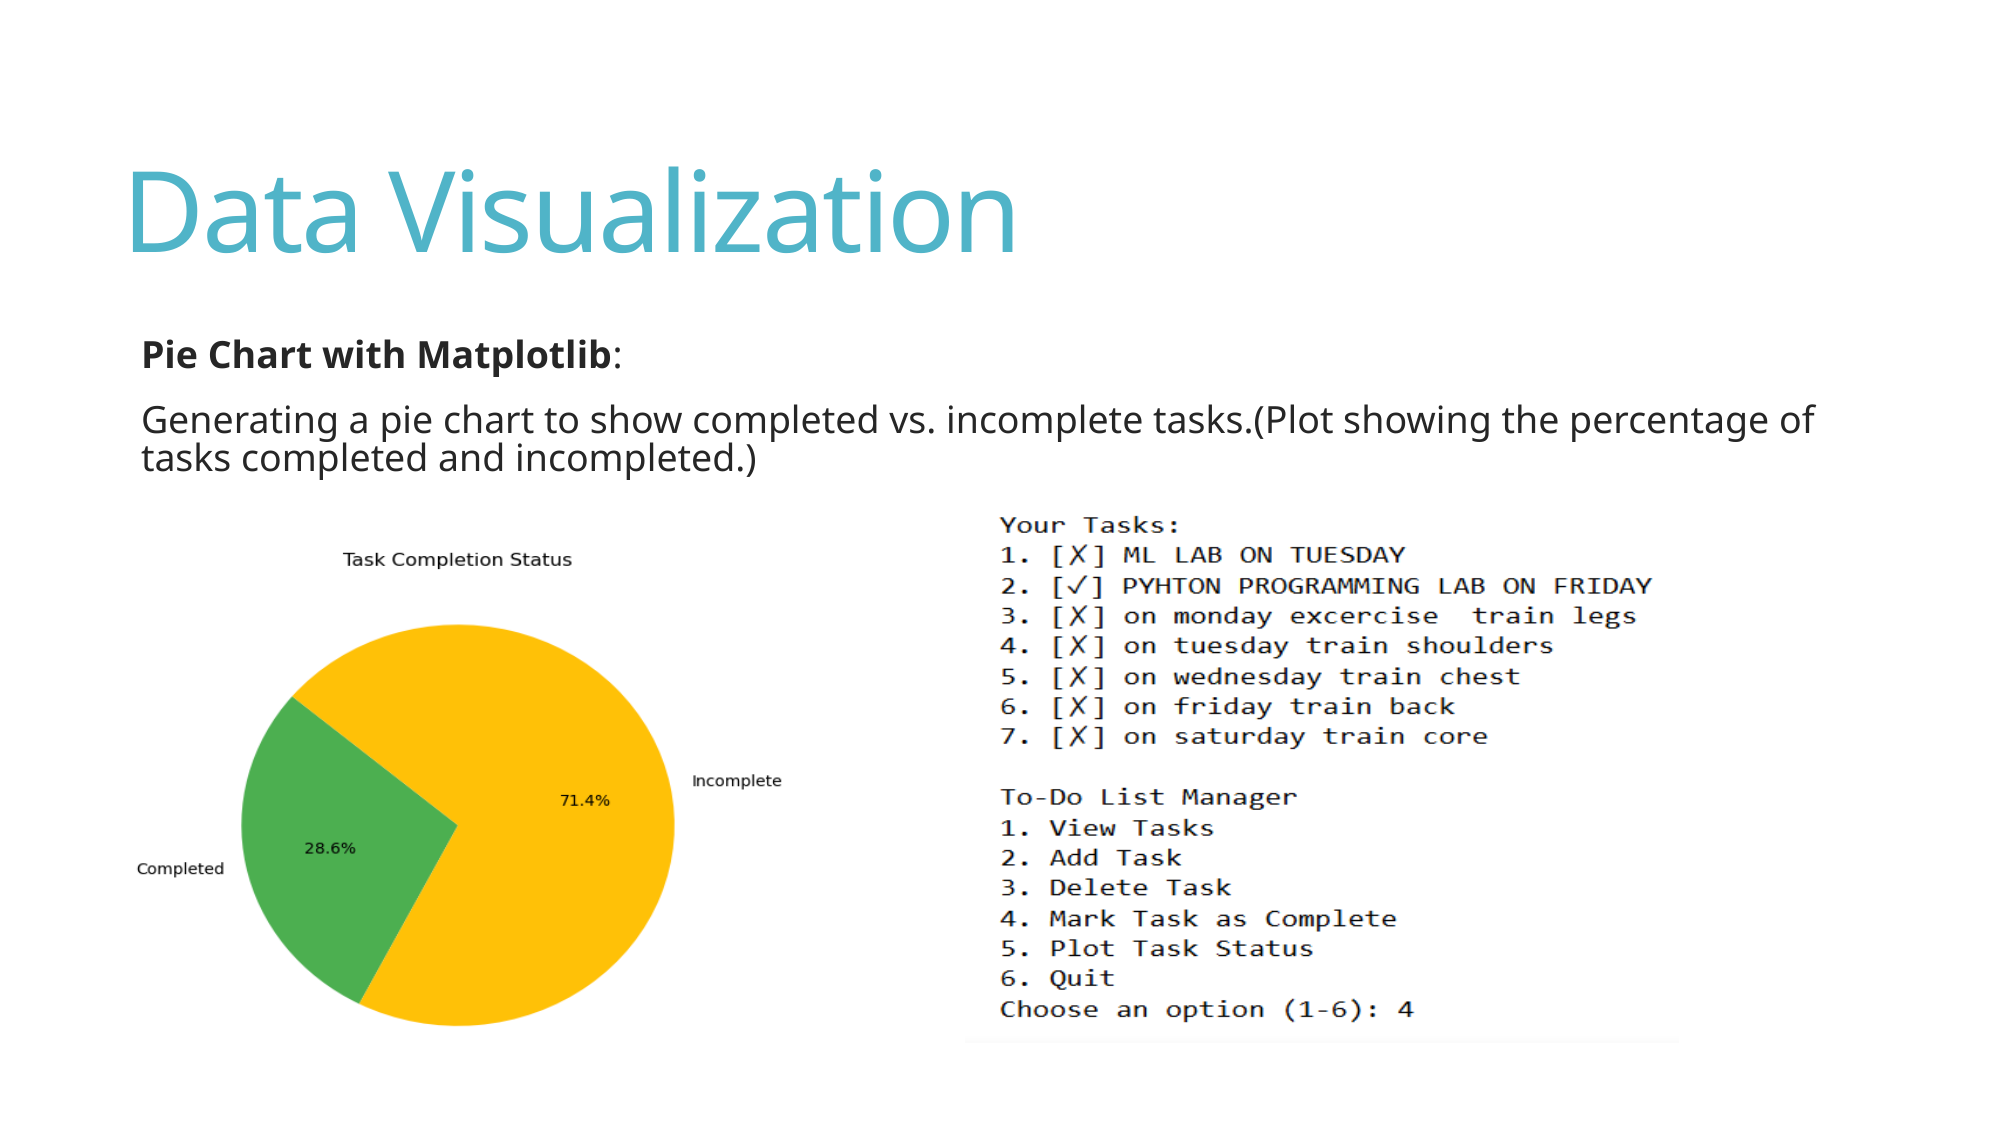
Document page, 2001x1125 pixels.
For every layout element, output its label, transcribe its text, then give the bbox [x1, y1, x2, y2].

title Data Visualization [107, 81, 1875, 354]
list Pie Chart with Matplotlib: Generating a pie chart to show completed vs. incomplete tasks.(Plot showing the percentage of tasks completed and incompleted.) [111, 329, 1876, 948]
picture [124, 541, 793, 1087]
picture [965, 498, 1679, 1044]
